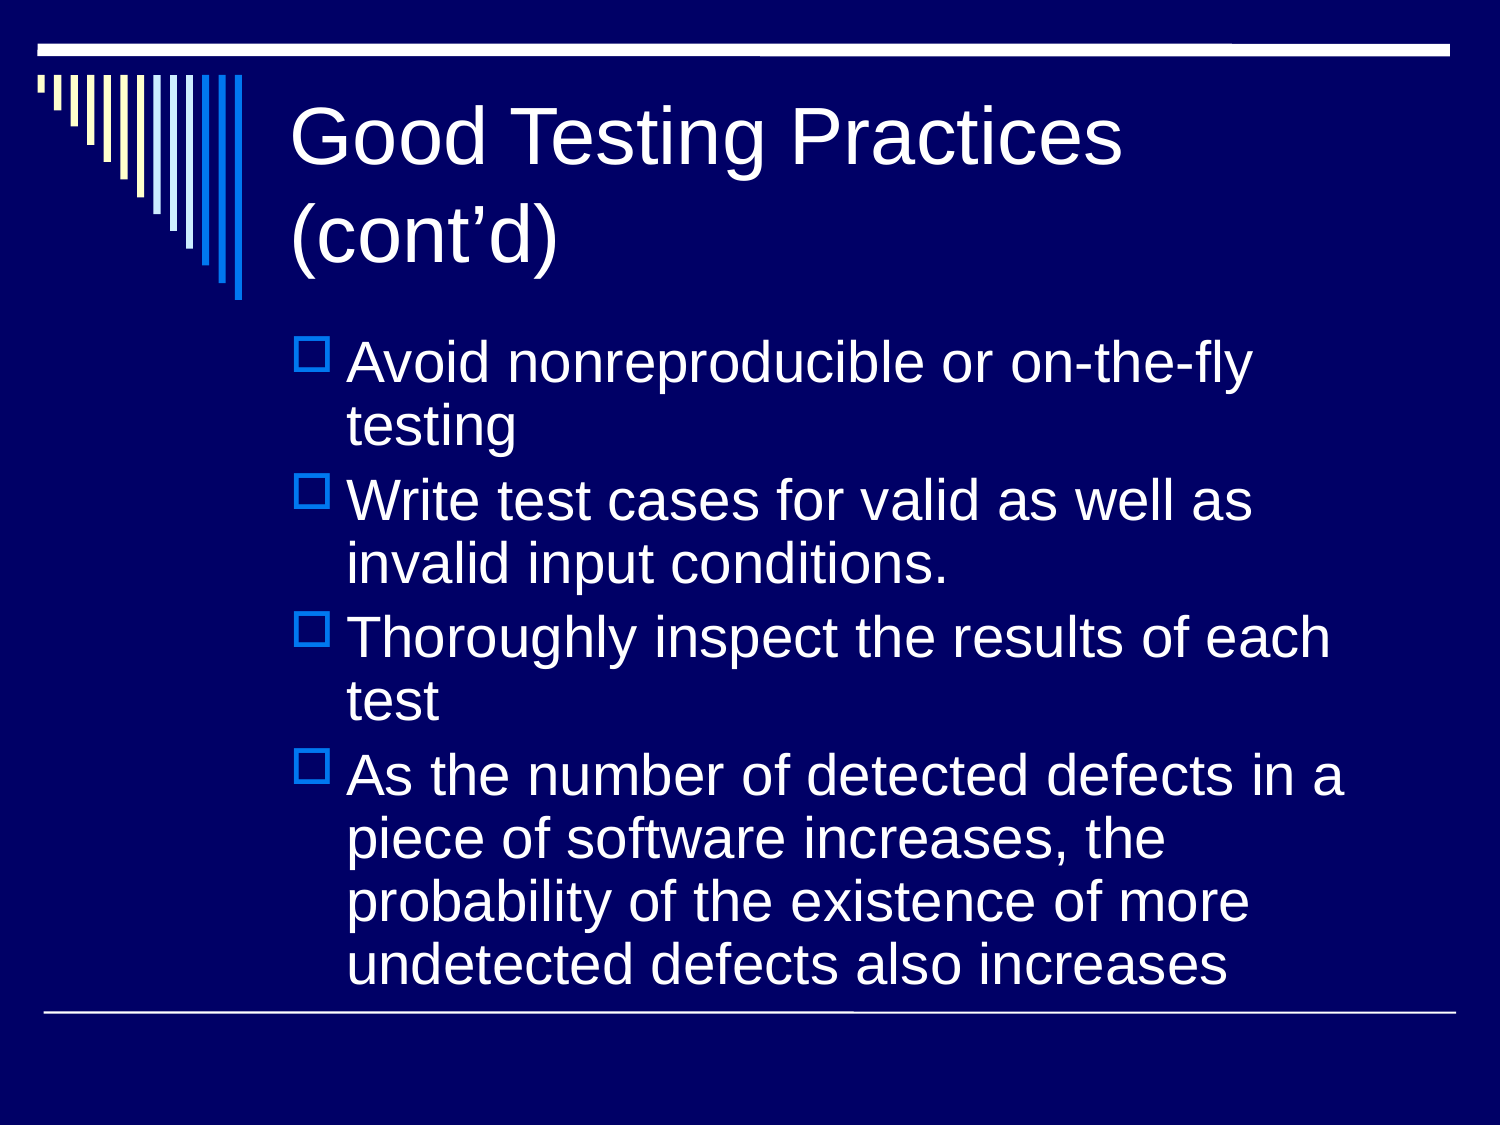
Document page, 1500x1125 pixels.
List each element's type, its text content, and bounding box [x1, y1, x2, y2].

title Good Testing Practices (cont’d) [274, 74, 1426, 288]
list Avoid nonreproducible or on-the-fly testing Write test cases for valid as well as invalid input conditions. Thoroughly inspect the results of each test As the number of detected defects in a piece of software increases, the probability of the existence of more undetected defects also increases [274, 324, 1426, 1001]
